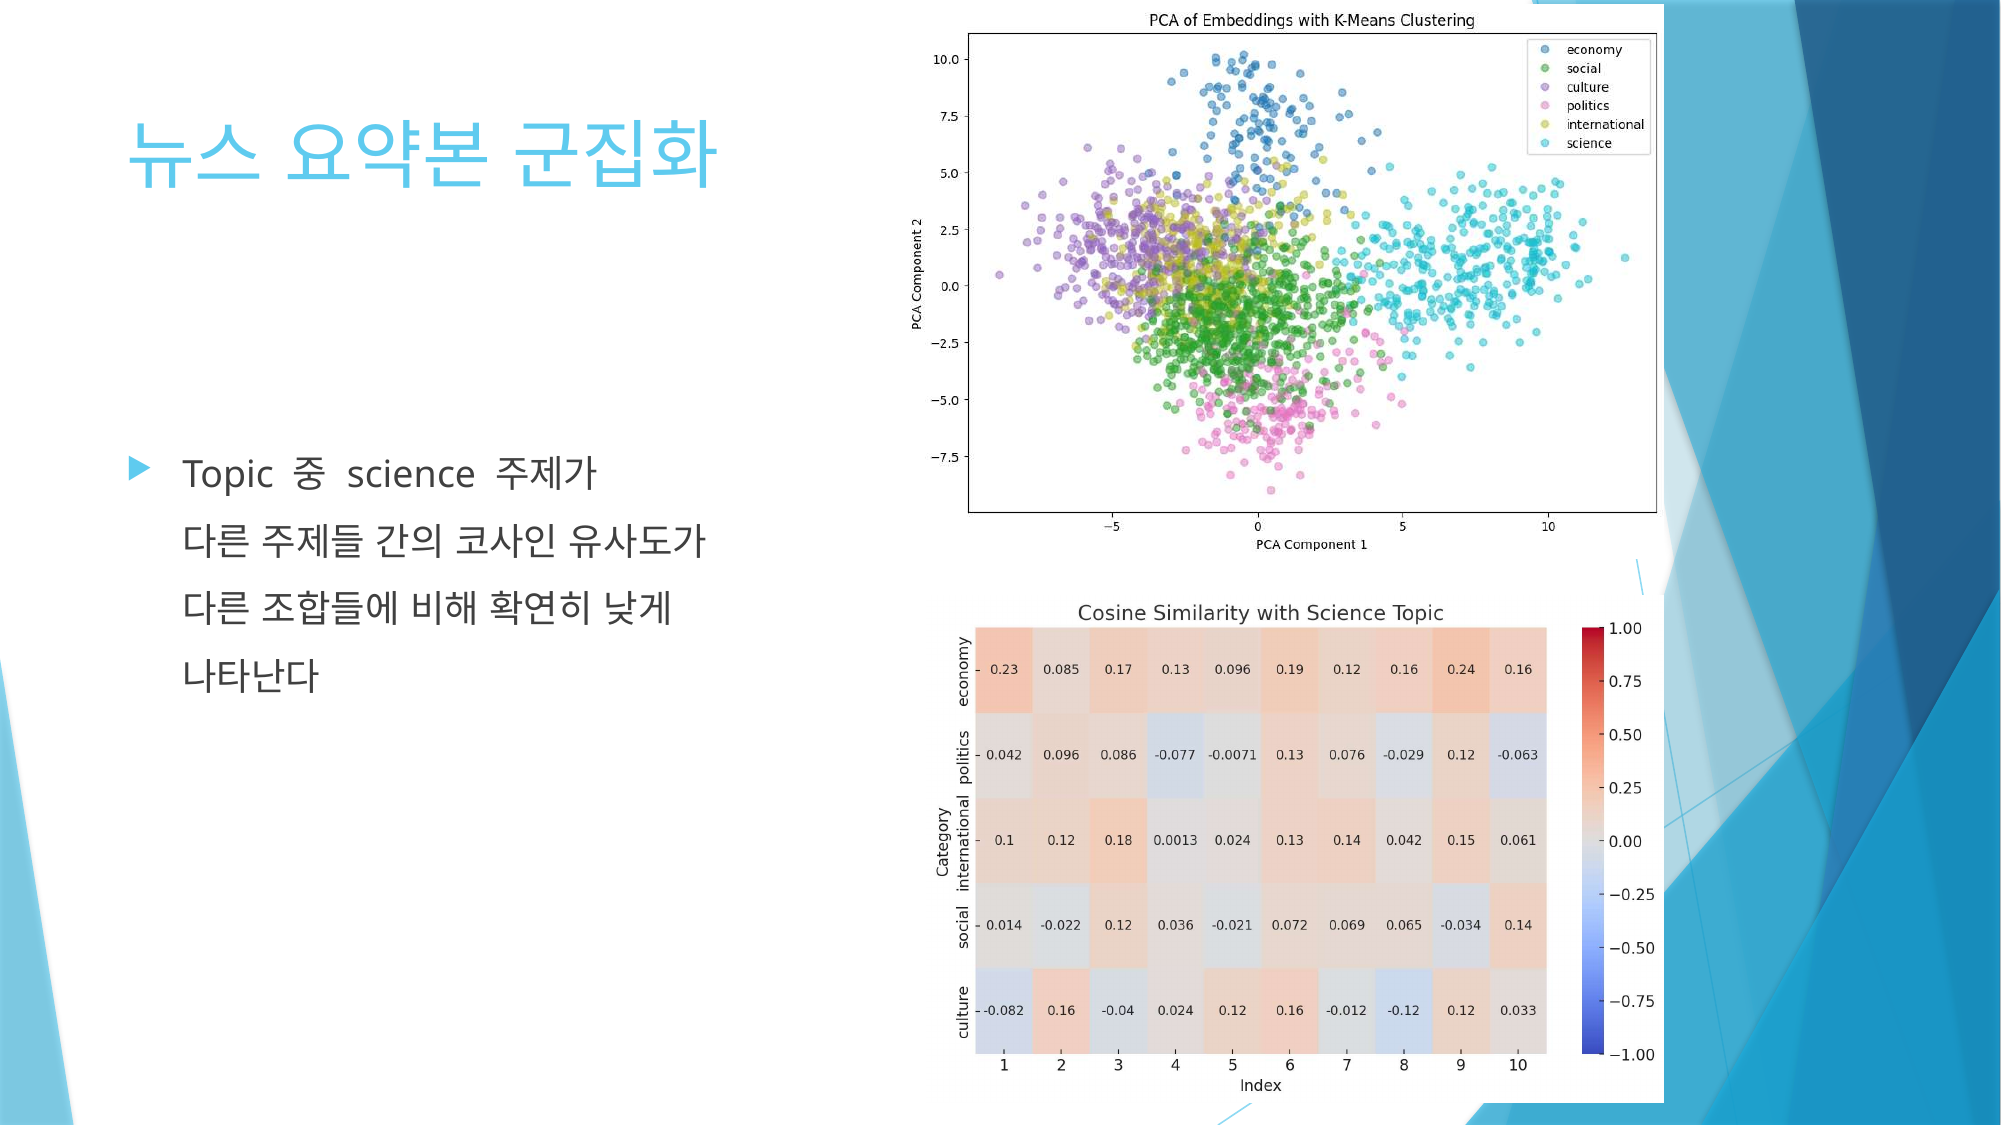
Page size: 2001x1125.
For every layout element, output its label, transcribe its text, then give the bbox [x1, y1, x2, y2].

title 뉴스 요약본 군집화 [111, 99, 898, 317]
picture [925, 595, 1665, 1104]
list Topic 중 science 주제가 다른 주제들 간의 코사인 유사도가 다른 조합들에 비해 확연히 낮게 나타난다 [111, 354, 1522, 992]
picture [903, 4, 1665, 559]
